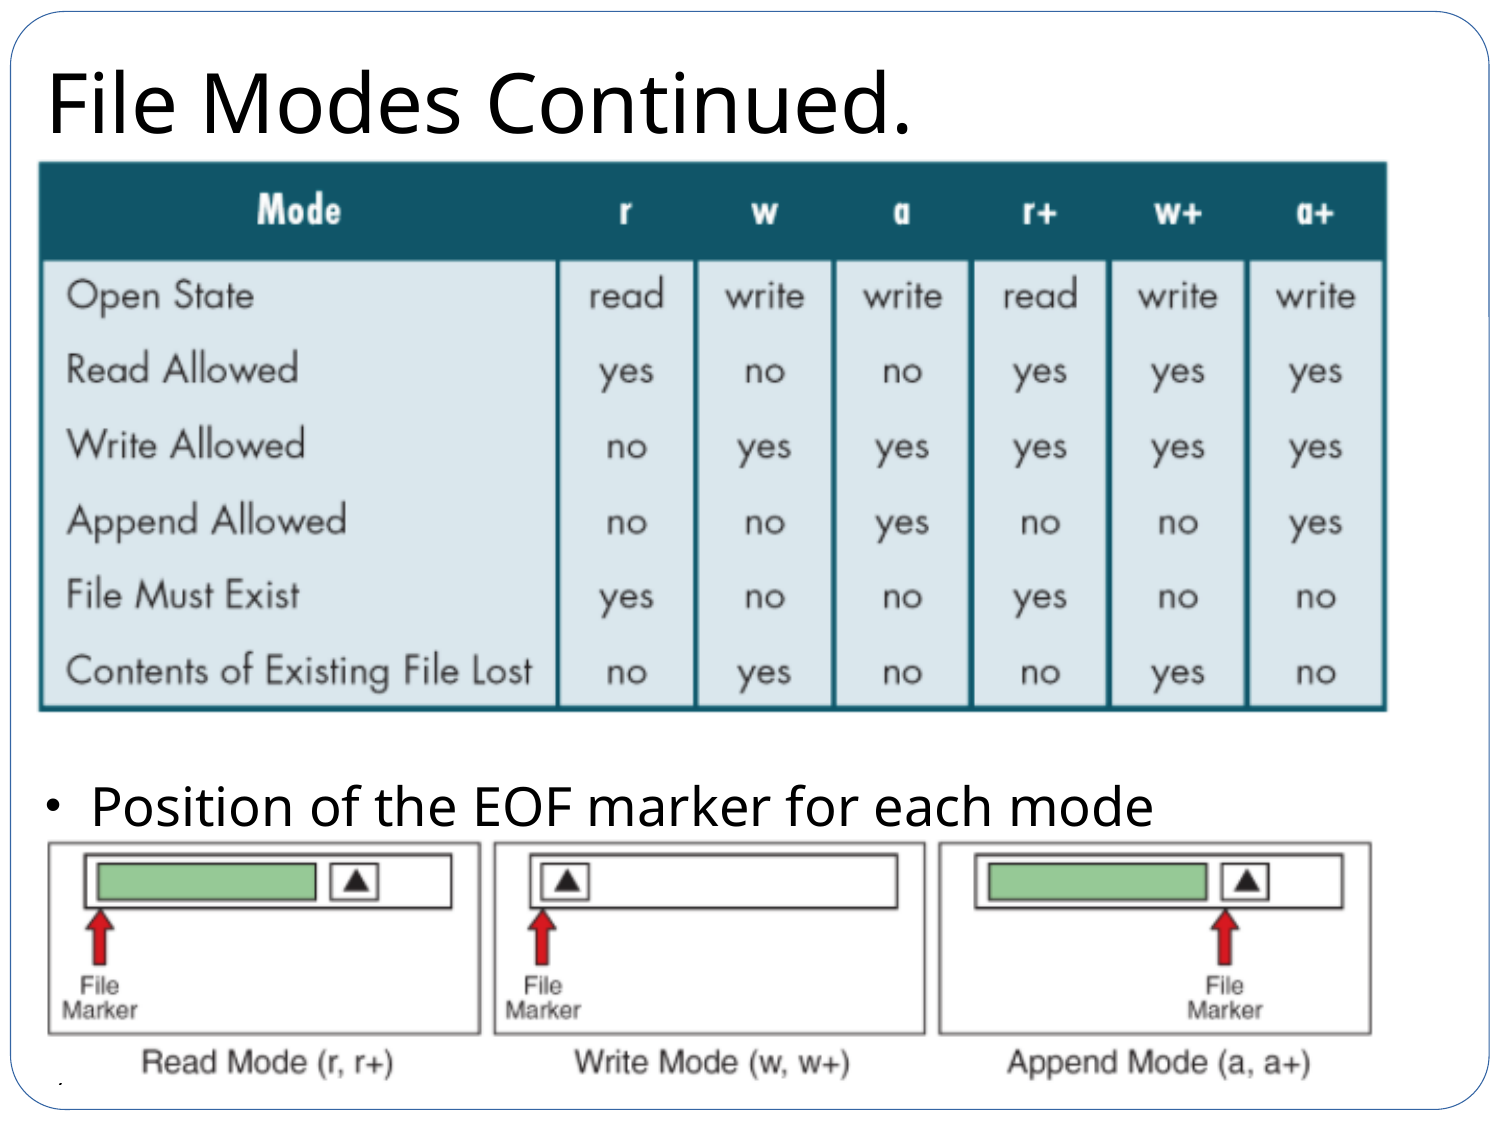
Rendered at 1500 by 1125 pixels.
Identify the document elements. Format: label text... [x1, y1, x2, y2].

list Position of the EOF marker for each mode [36, 236, 1463, 1125]
picture [28, 155, 1401, 728]
title File Modes Continued. [36, 0, 1463, 159]
picture [44, 834, 1385, 1083]
